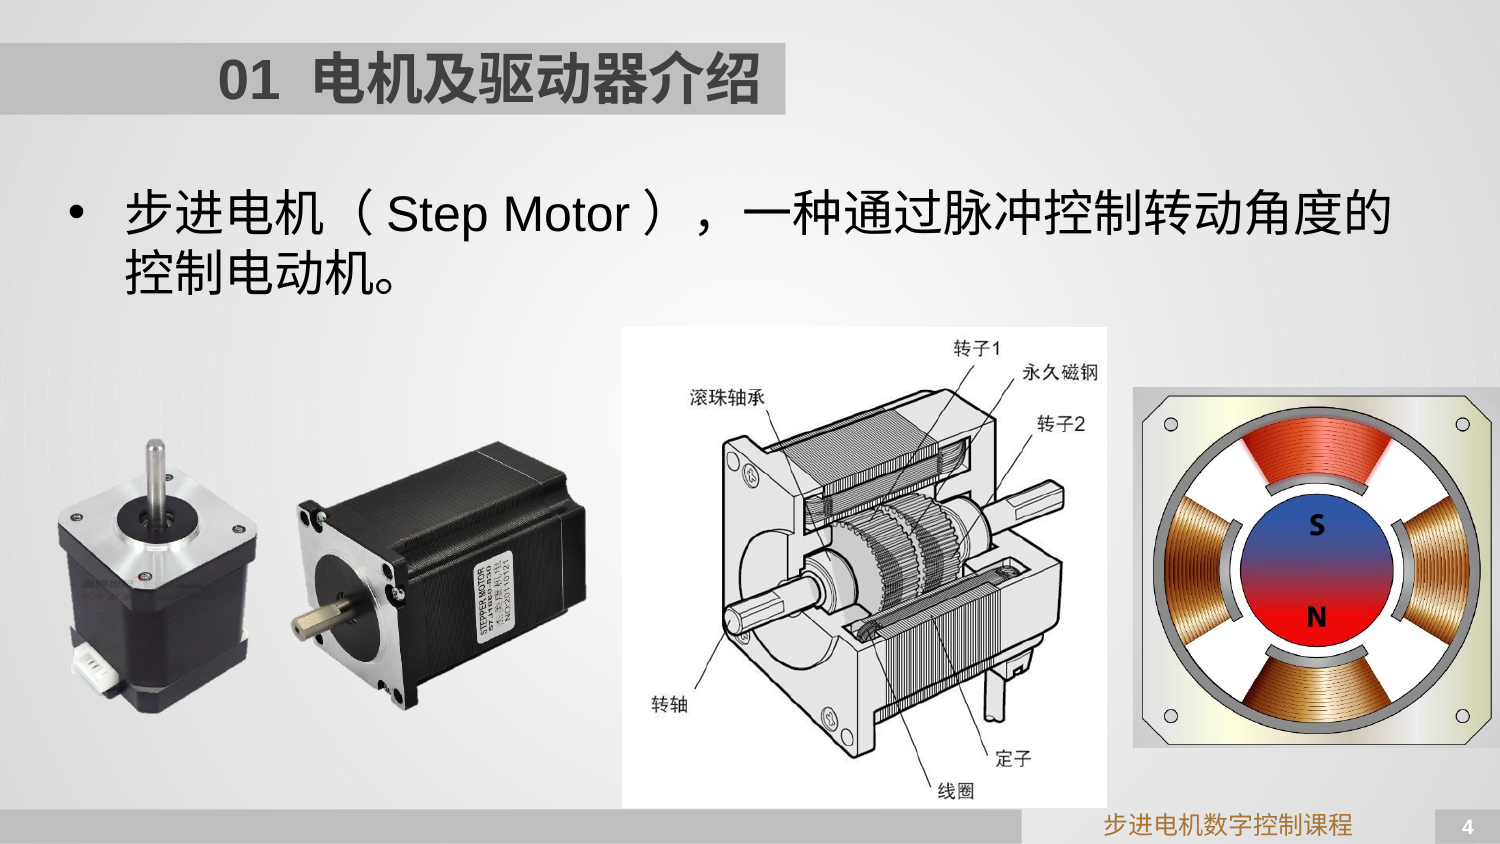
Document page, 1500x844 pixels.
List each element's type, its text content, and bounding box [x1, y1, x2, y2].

picture [621, 327, 1107, 808]
text_box 步进电机（Step Motor），一种通过脉冲控制转动角度的控制电动机。 [53, 173, 1447, 844]
title 01 电机及驱动器介绍 [112, 36, 777, 119]
picture [1, 416, 597, 736]
picture [1132, 387, 1500, 748]
